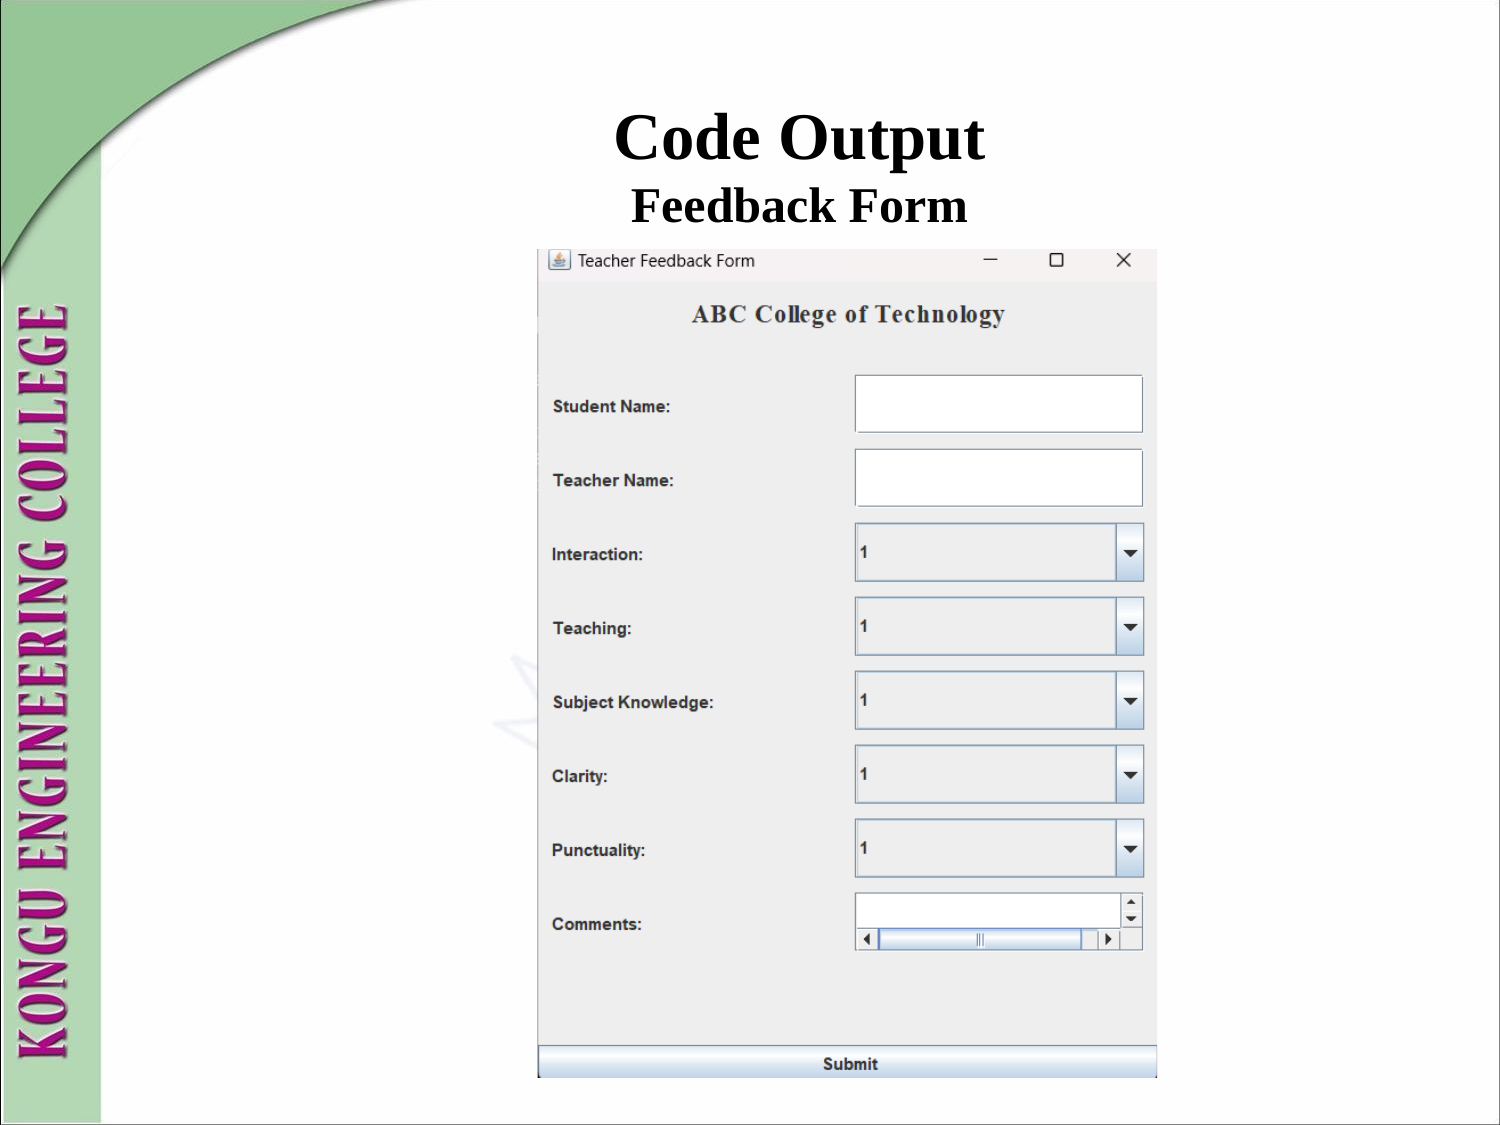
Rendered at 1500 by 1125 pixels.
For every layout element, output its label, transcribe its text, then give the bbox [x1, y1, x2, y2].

title Code Output Feedback Form [170, 92, 1429, 234]
picture [0, 0, 1500, 1125]
